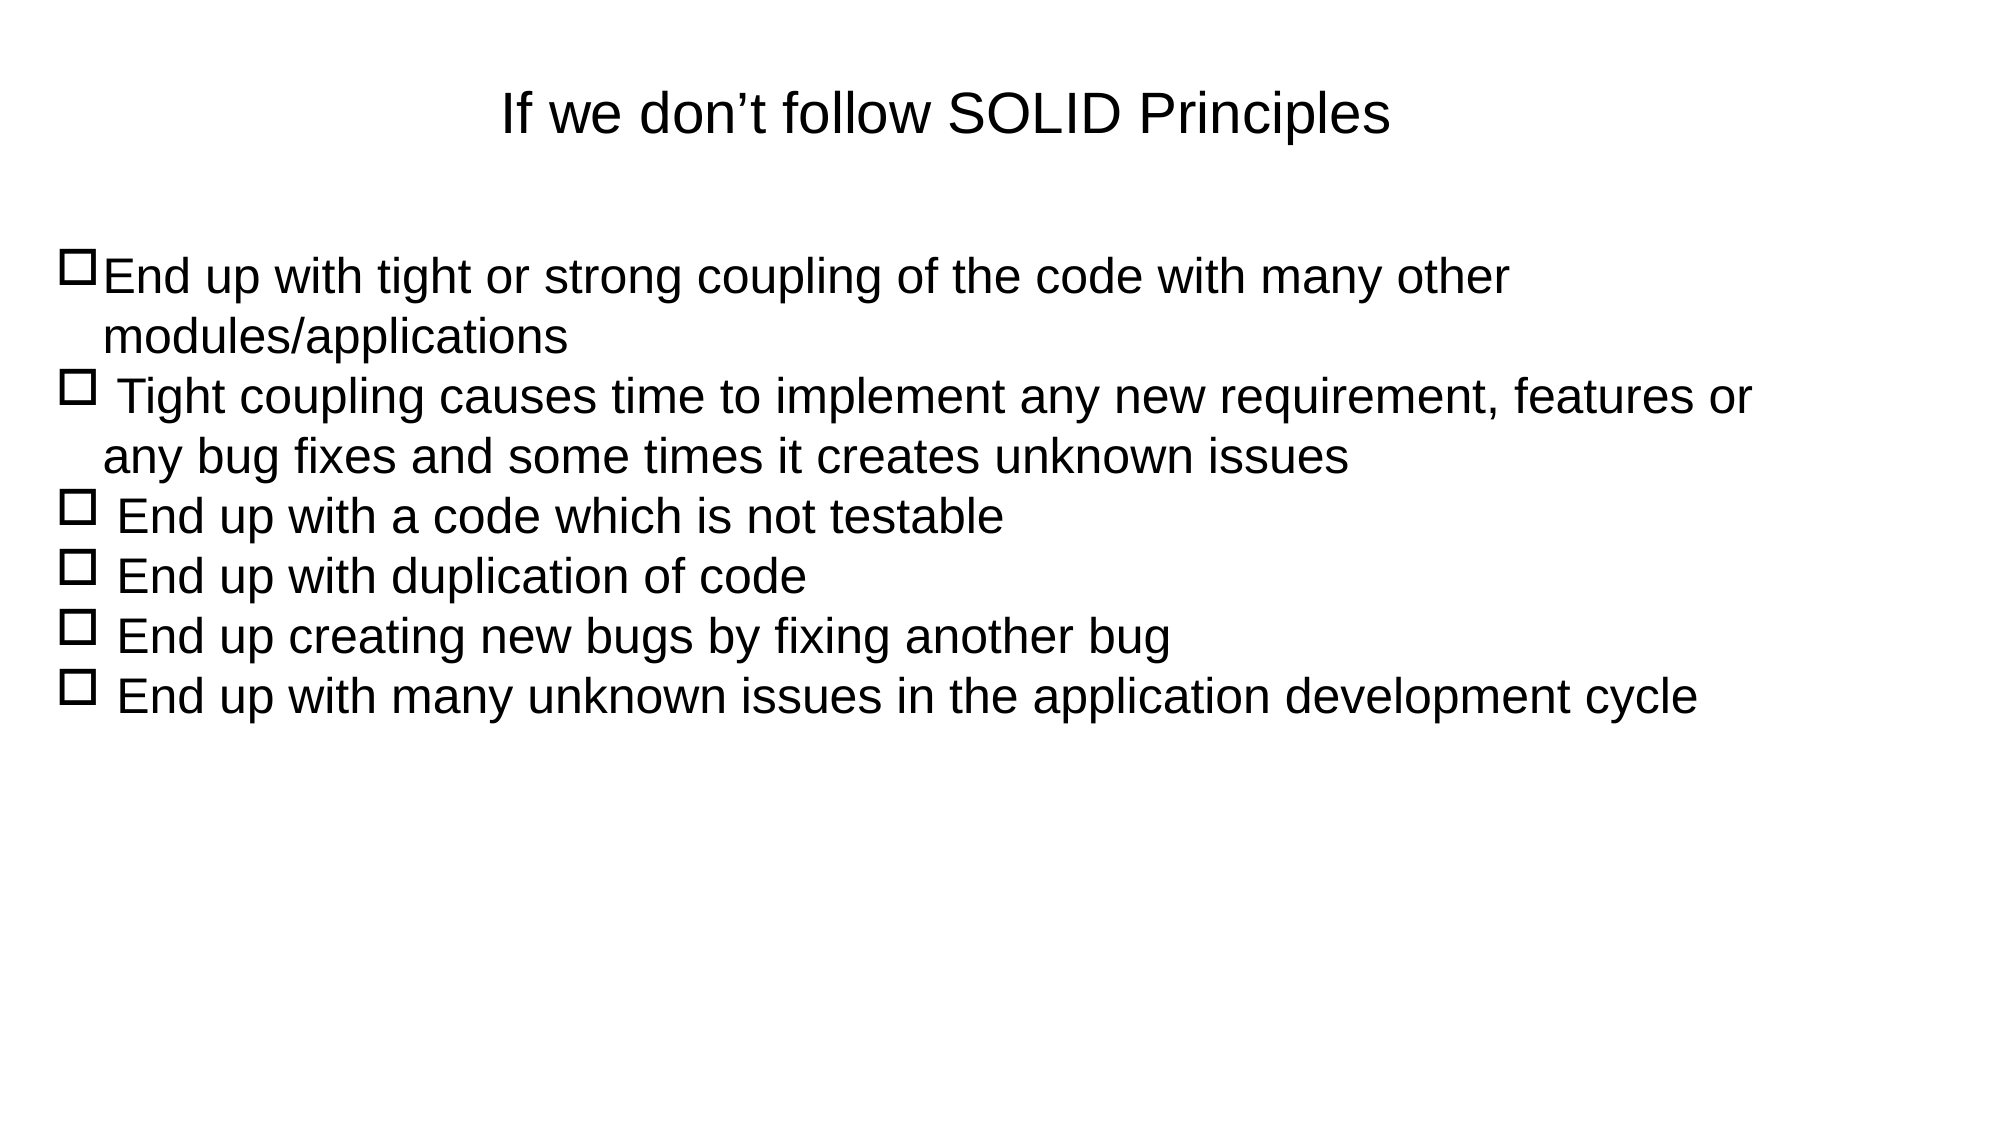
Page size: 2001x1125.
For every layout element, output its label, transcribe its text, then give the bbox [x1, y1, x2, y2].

text_box If we don’t follow SOLID Principles [377, 67, 1517, 153]
text_box End up with tight or strong coupling of the code with many other modules/applications Tight coupling causes time to implement any new requirement, features or any bug fixes and some times it creates unknown issues End up with a code which is not testable End up with duplication of code End up creating new bugs by fixing another bug End up with many unknown issues in the application development cycle [40, 236, 1853, 731]
